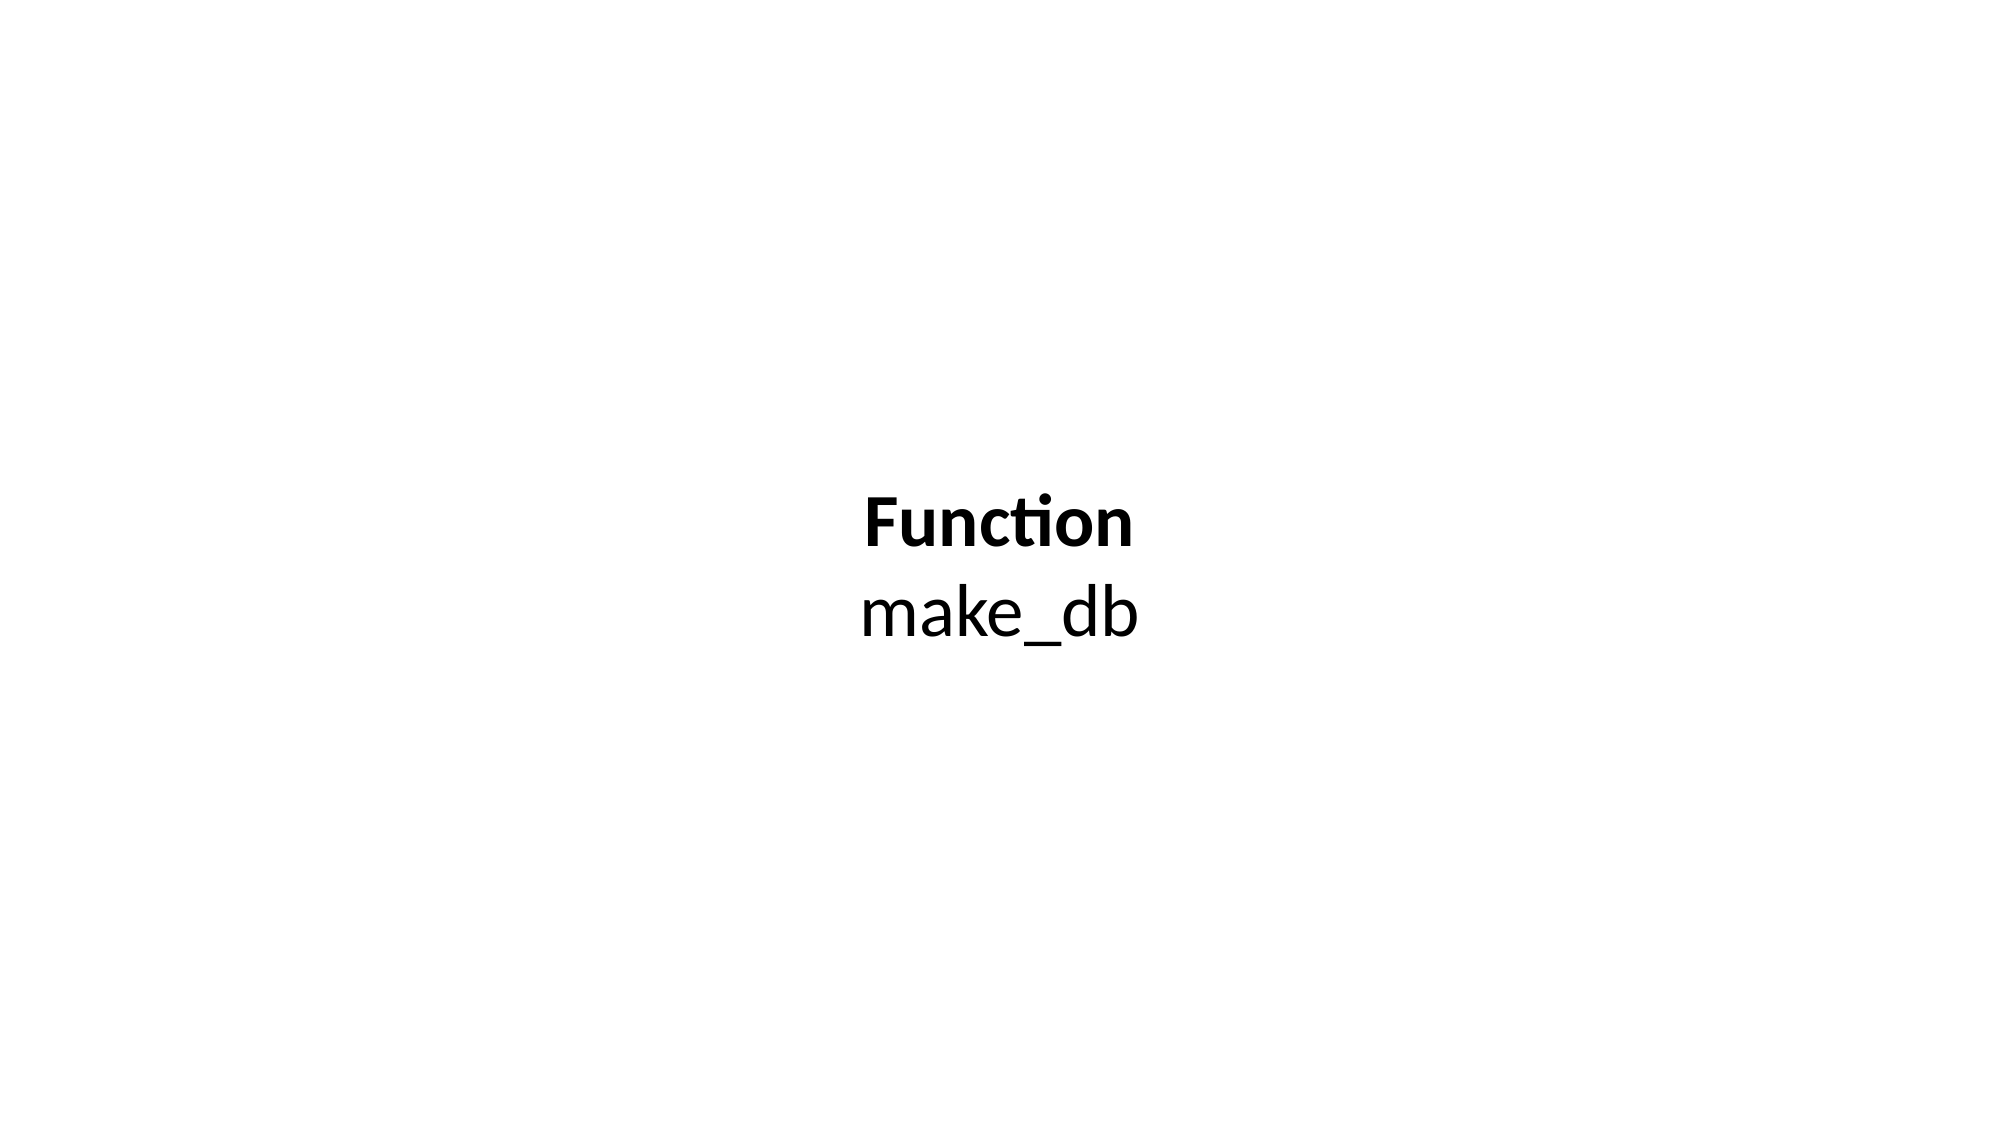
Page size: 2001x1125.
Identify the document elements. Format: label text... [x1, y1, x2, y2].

text_box Function make_db [826, 463, 1174, 659]
